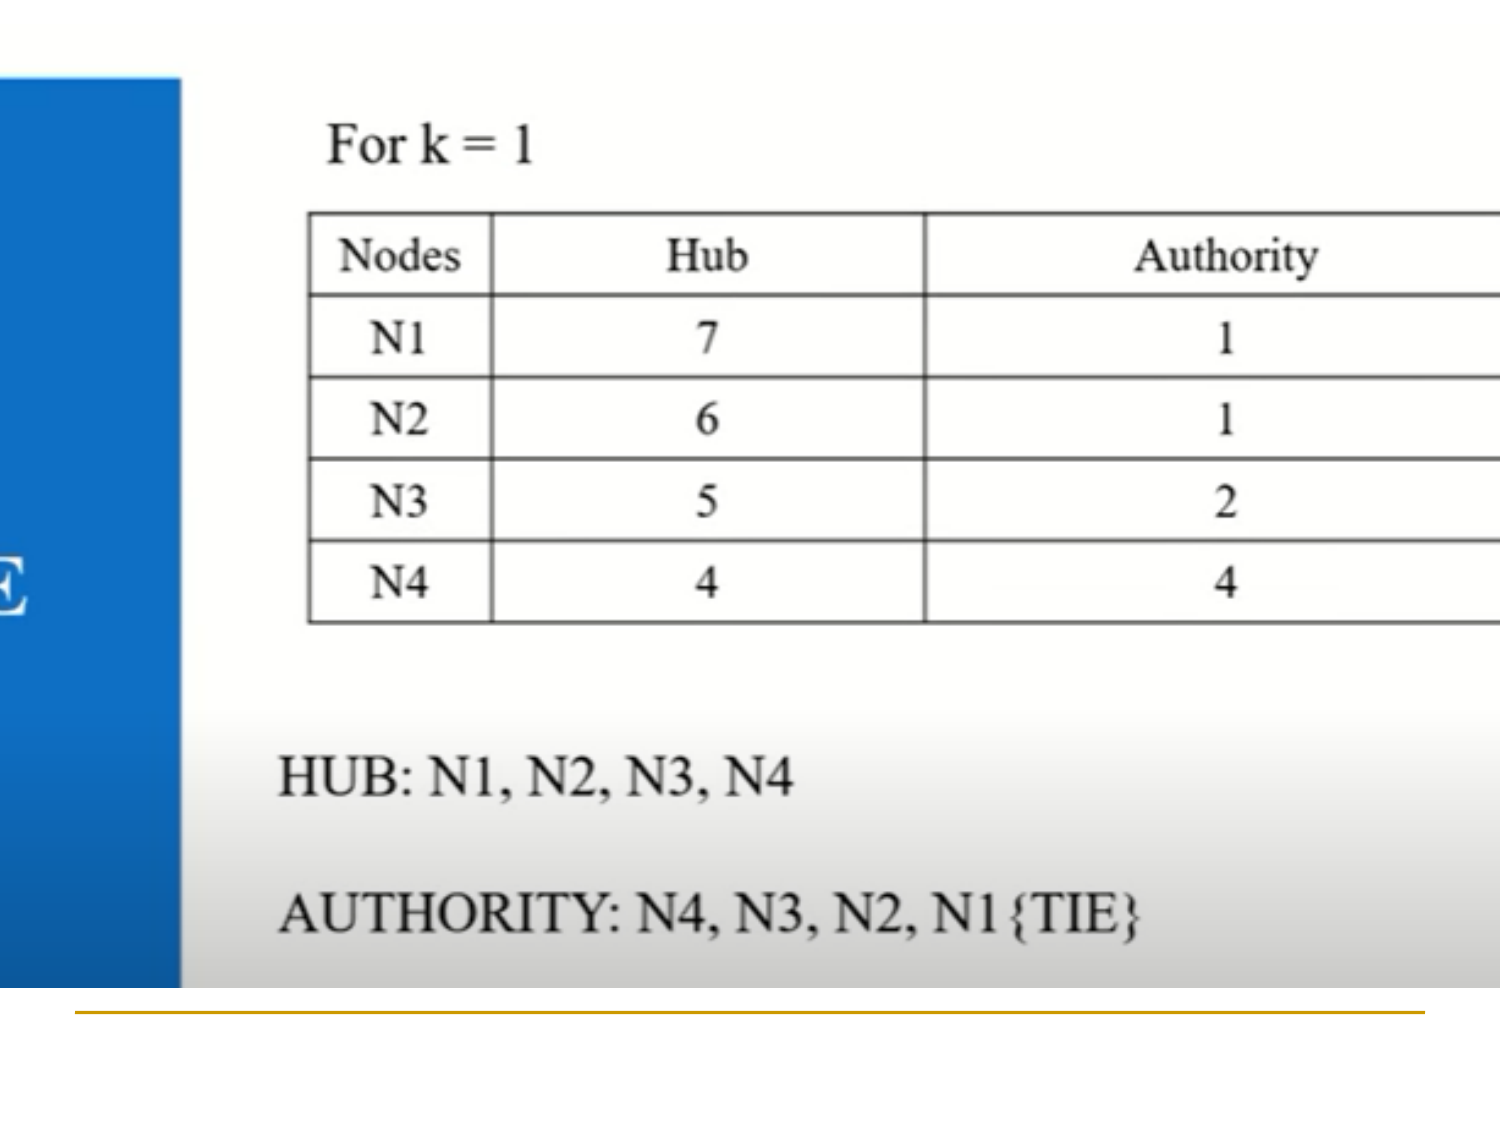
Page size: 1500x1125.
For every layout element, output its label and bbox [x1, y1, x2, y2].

picture [0, 24, 1500, 988]
